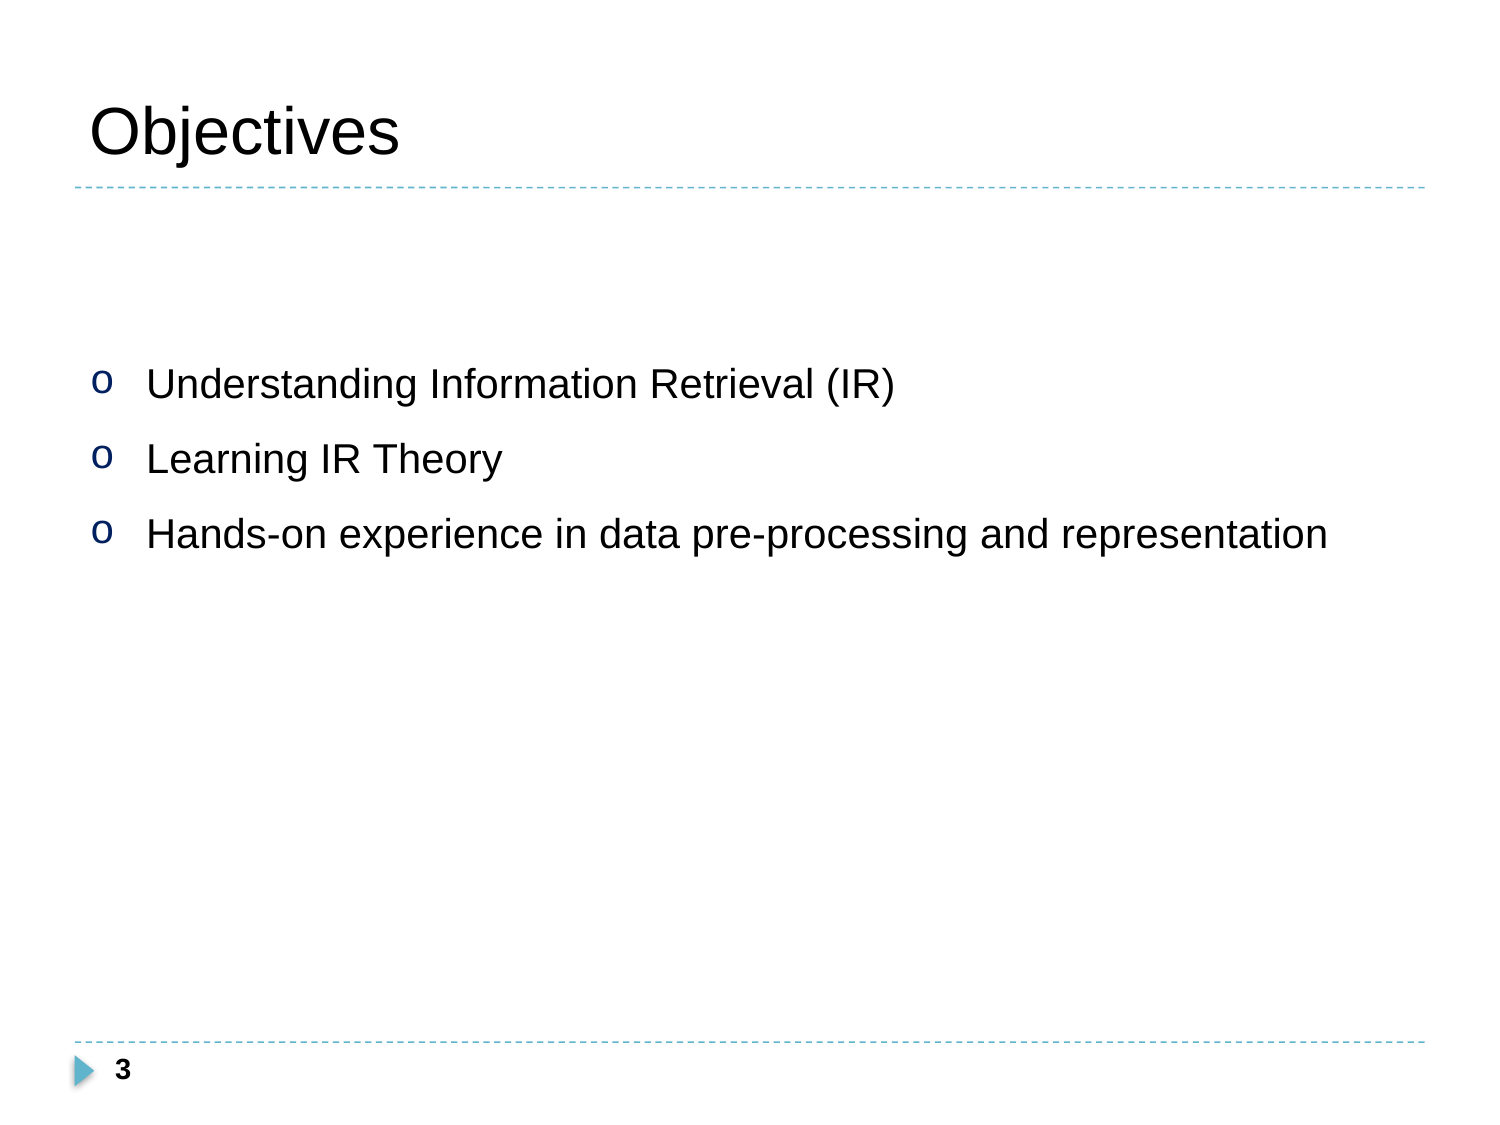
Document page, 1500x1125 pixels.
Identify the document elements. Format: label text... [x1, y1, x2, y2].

title Objectives [75, 24, 1425, 175]
text_box Understanding Information Retrieval (IR) Learning IR Theory Hands-on experience in data pre-processing and representation [74, 324, 1425, 565]
slide_number 3 [100, 1042, 426, 1103]
